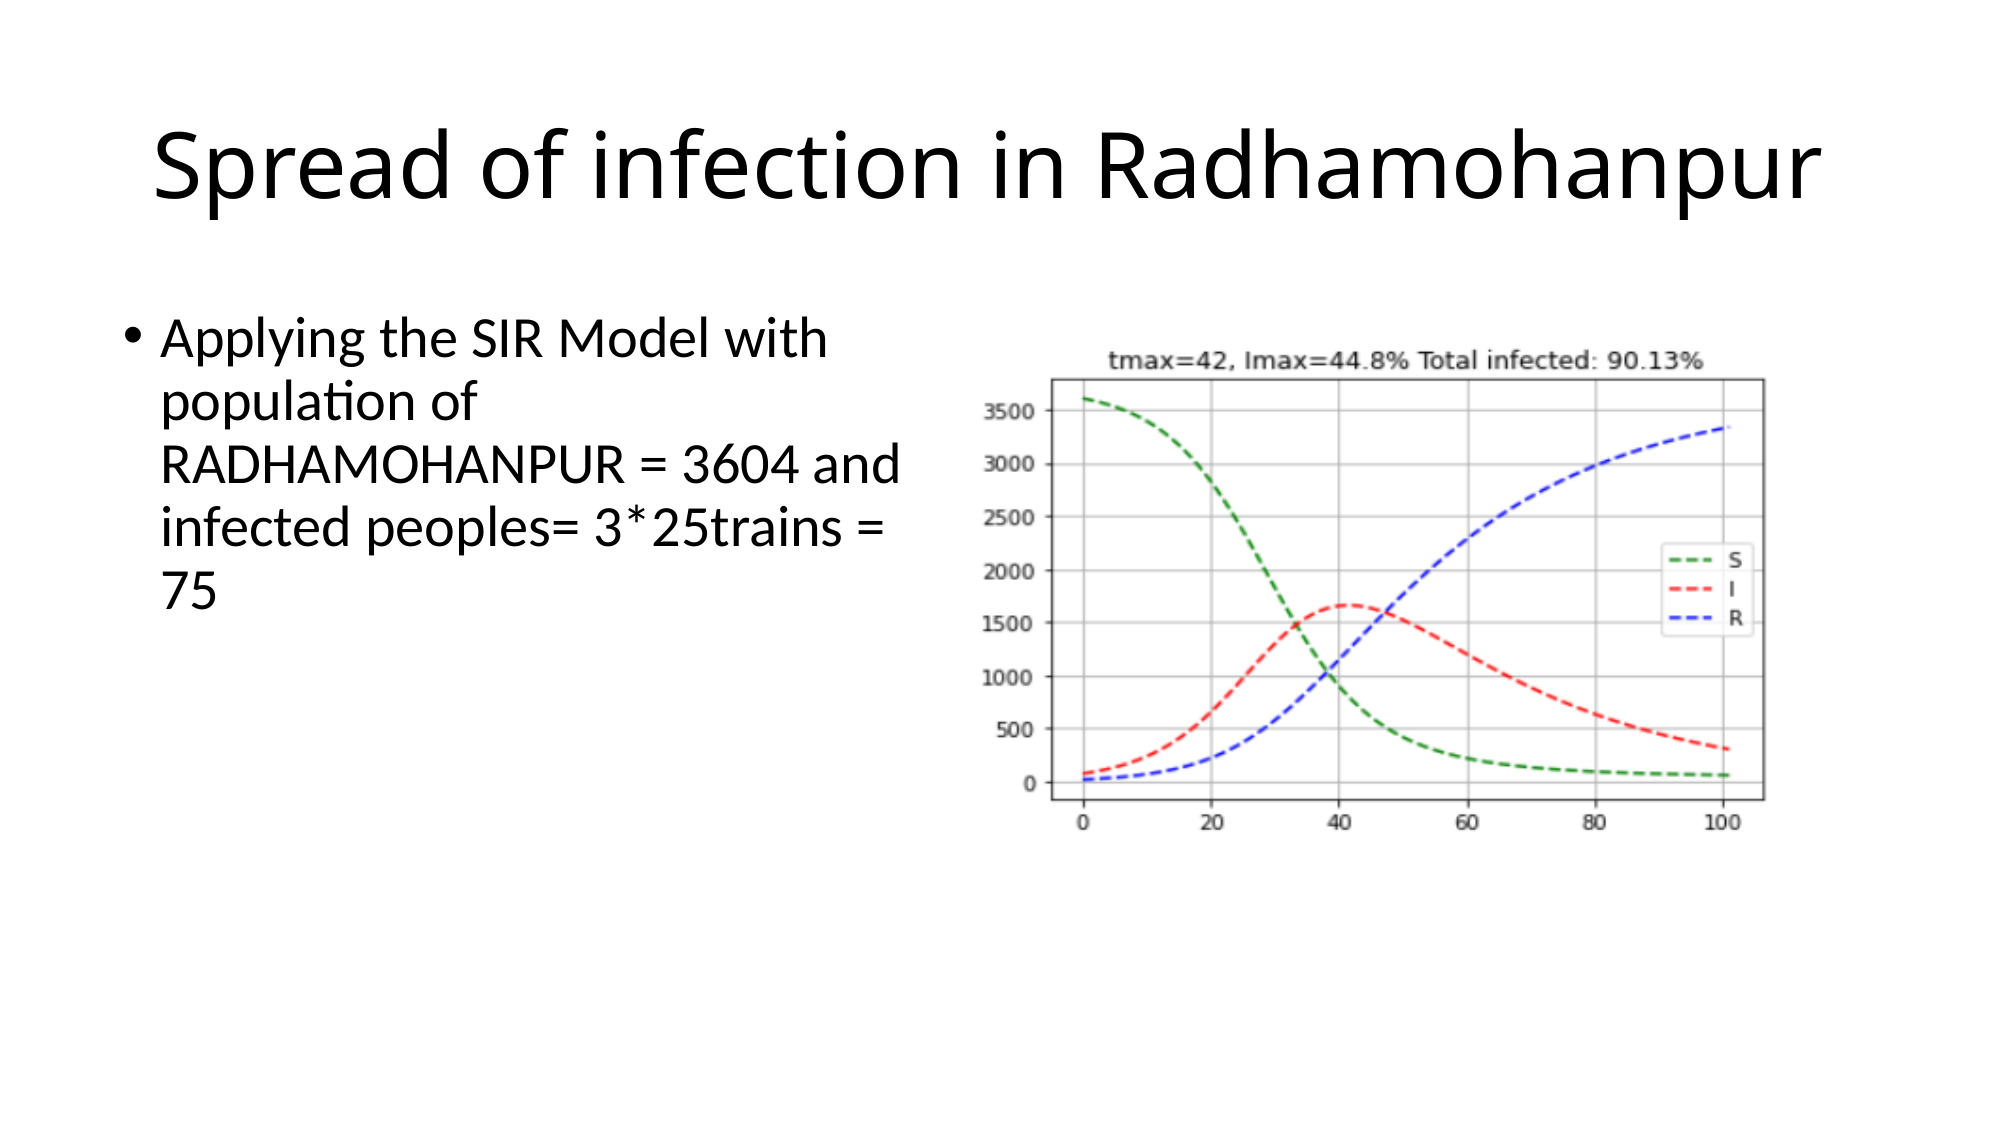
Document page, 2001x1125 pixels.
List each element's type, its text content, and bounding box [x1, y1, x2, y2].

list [974, 316, 1825, 861]
list Applying the SIR Model with population of RADHAMOHANPUR = 3604 and infected peoples= 3*25trains = 75 [107, 299, 958, 1014]
title Spread of infection in Radhamohanpur [137, 59, 1863, 278]
